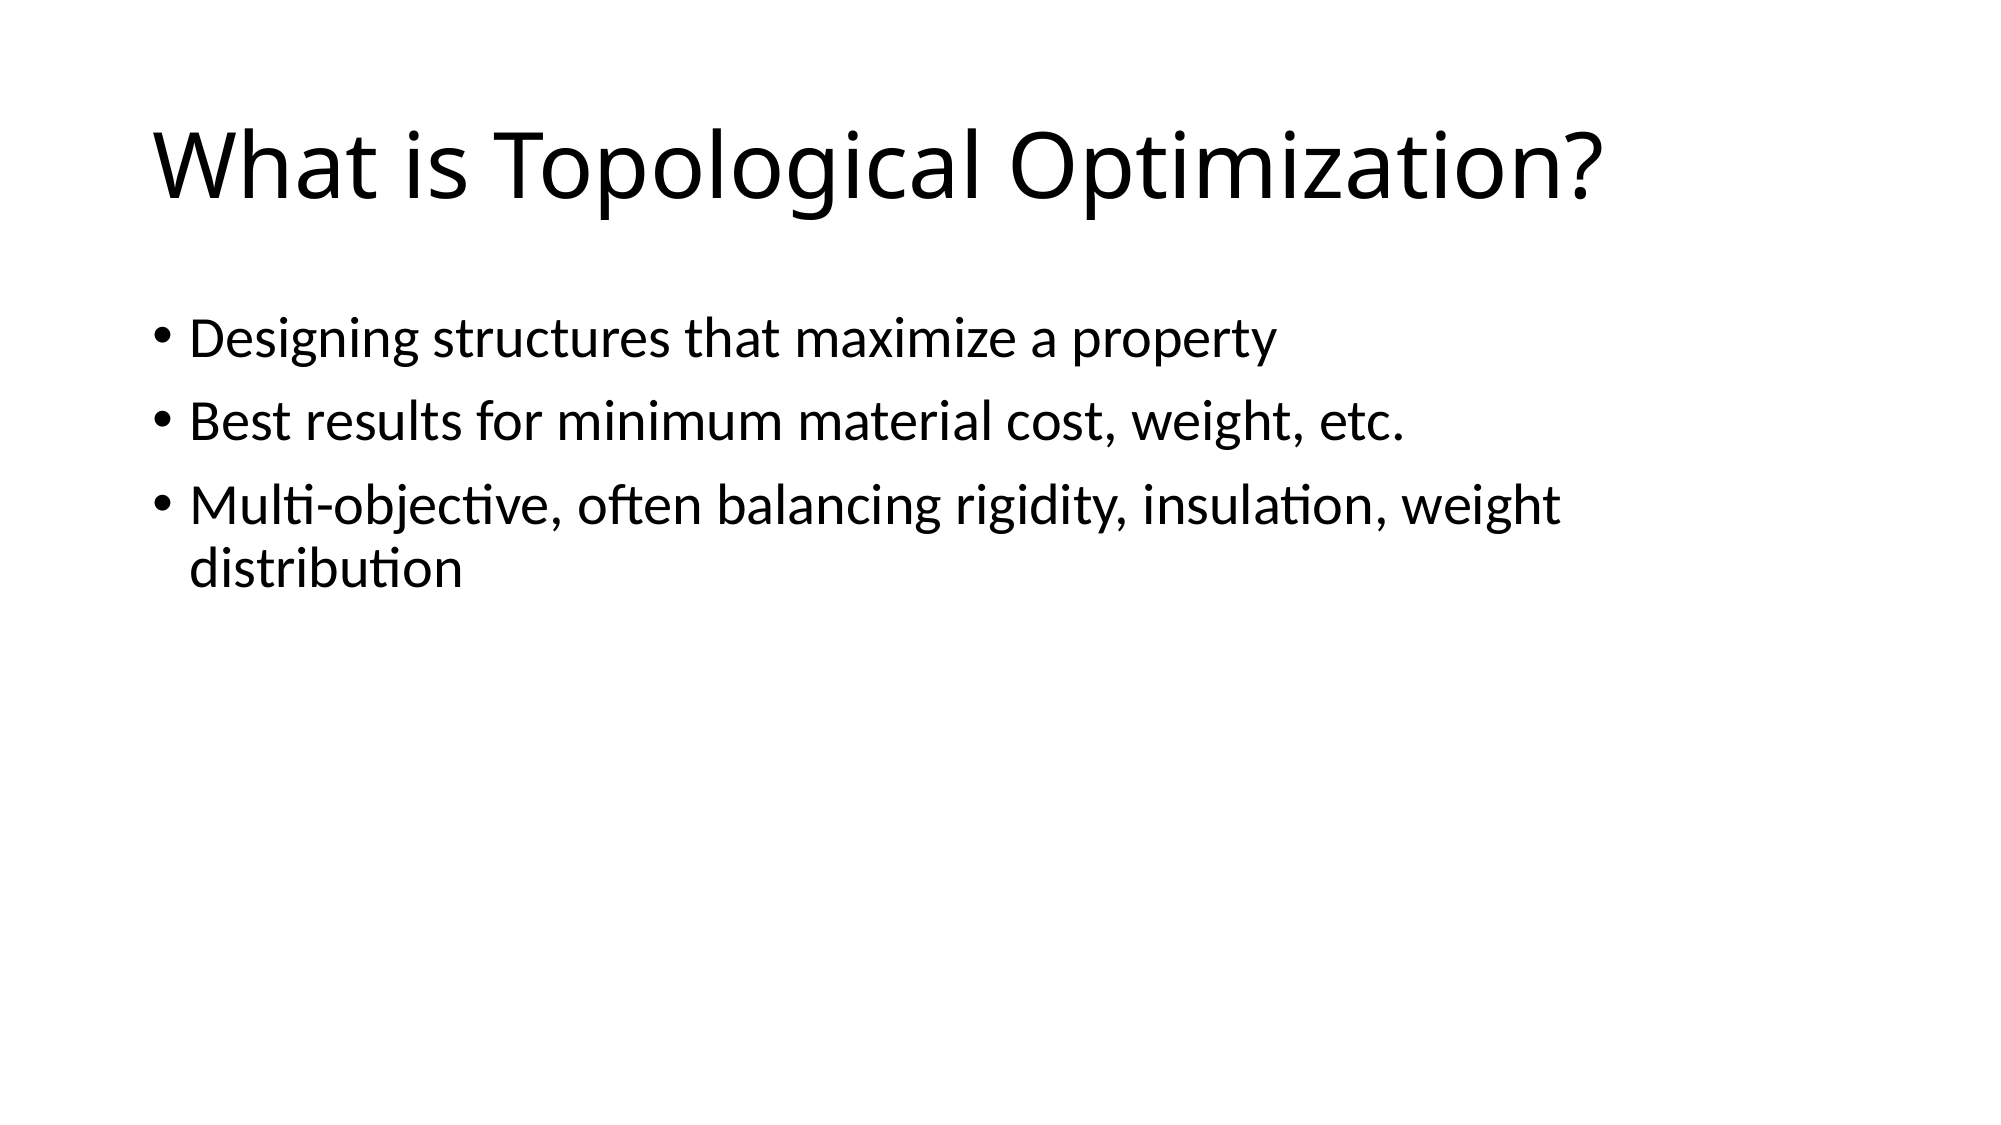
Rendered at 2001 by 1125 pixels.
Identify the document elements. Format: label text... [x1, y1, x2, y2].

title What is Topological Optimization? [137, 59, 1863, 278]
list Designing structures that maximize a property Best results for minimum material cost, weight, etc. Multi-objective, often balancing rigidity, insulation, weight distribution [137, 299, 1863, 1014]
